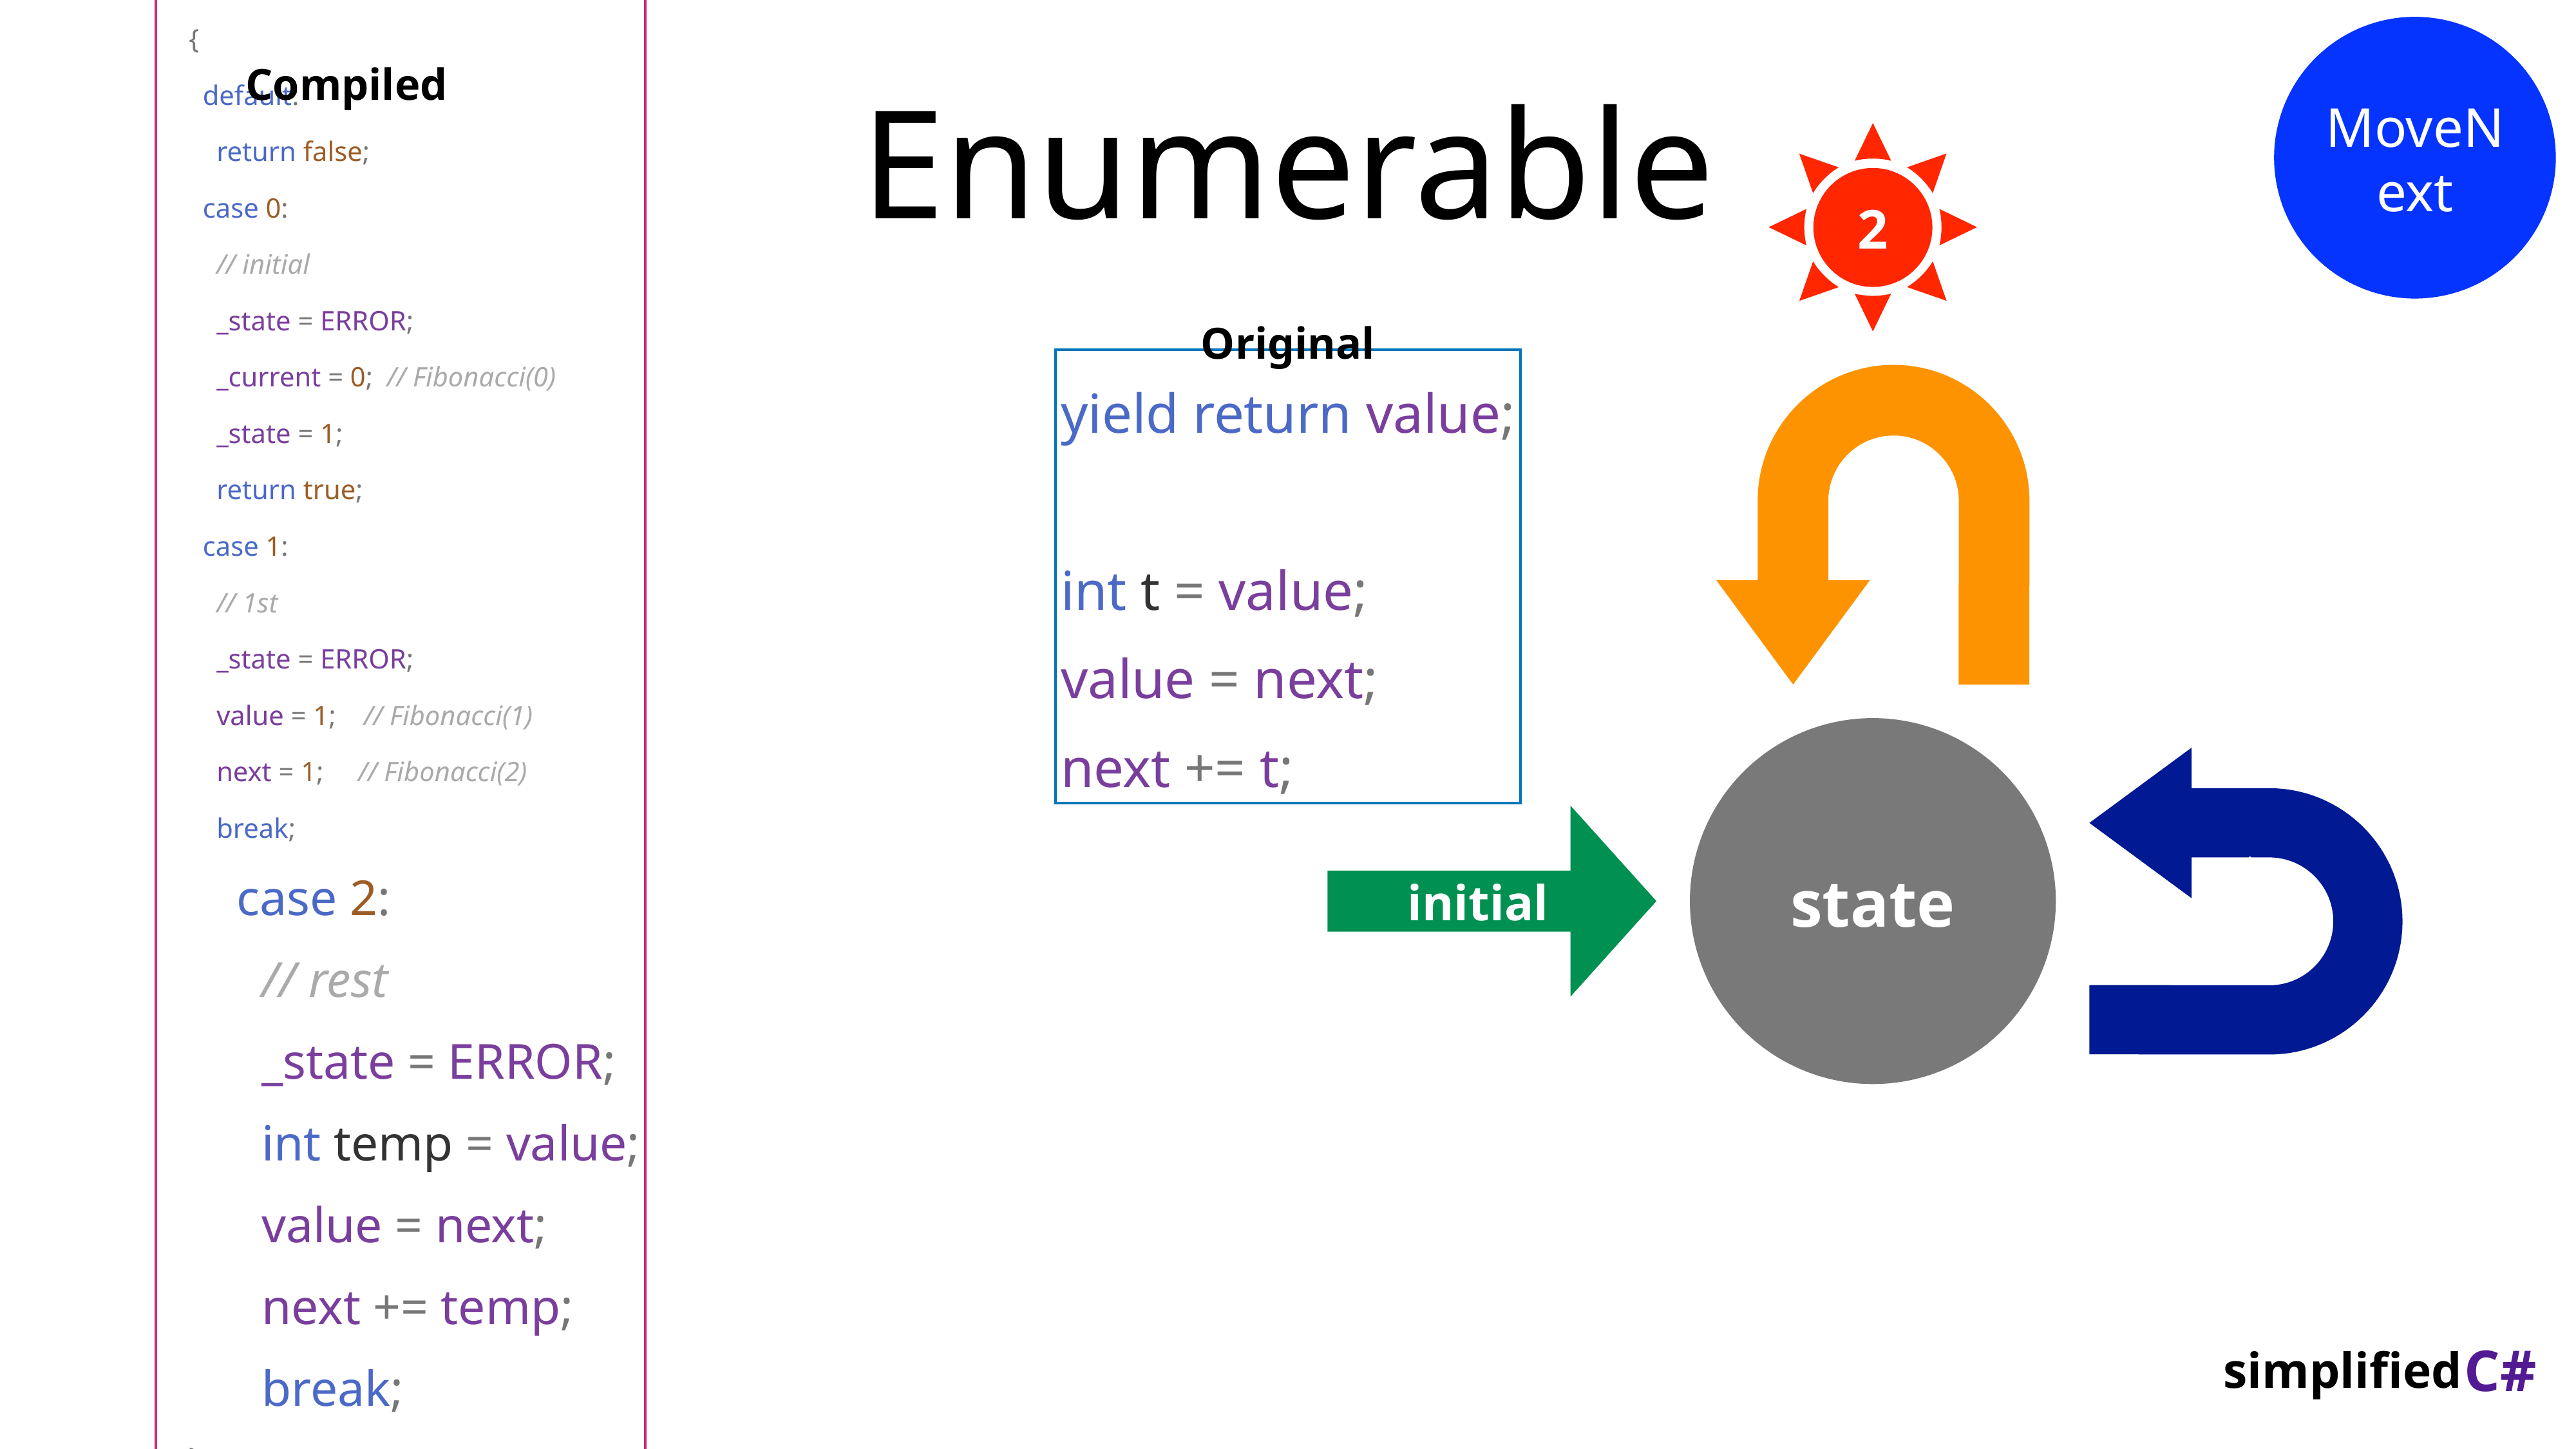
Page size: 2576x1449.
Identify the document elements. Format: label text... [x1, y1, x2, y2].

text_box 2 [1854, 293, 1891, 332]
text_box 2 [1768, 209, 1807, 246]
text_box 2 [1799, 153, 1839, 193]
text_box private bool MoveNext() { const int ERROR = -1; switch (_state) { default: return false; case 0: // initial _state = ERROR; _current = 0; // Fibonacci(0) _state = 1; return true; case 1: // 1st _state = ERROR; value = 1; // Fibonacci(1) next = 1; // Fibonacci(2) break; case 2: // rest _state = ERROR; int temp = value; value = next; next += temp; break; } _current = value; _state = 2; return true; } [156, 0, 646, 1449]
text_box Original [1195, 310, 1381, 373]
text_box 2 [1907, 261, 1947, 301]
title Enumerable [646, 37, 2343, 279]
text_box Compiled [240, 52, 453, 115]
text_box C# [2459, 1329, 2543, 1408]
text_box 2 [1907, 153, 1947, 193]
text_box simplified [2217, 1334, 2468, 1403]
text_box initial [1327, 805, 1657, 997]
text_box MoveNext [2274, 17, 2556, 299]
text_box state [1690, 718, 2056, 1084]
text_box 2 [1854, 123, 1891, 161]
text_box 2 [1799, 261, 1839, 301]
text_box 2 [1813, 167, 1933, 287]
text_box 2 [1939, 209, 1977, 246]
text_box rest [1716, 365, 2030, 685]
text_box yield return value; int t = value; value = next; next += t; [1055, 350, 1521, 804]
text_box first [2089, 747, 2403, 1055]
